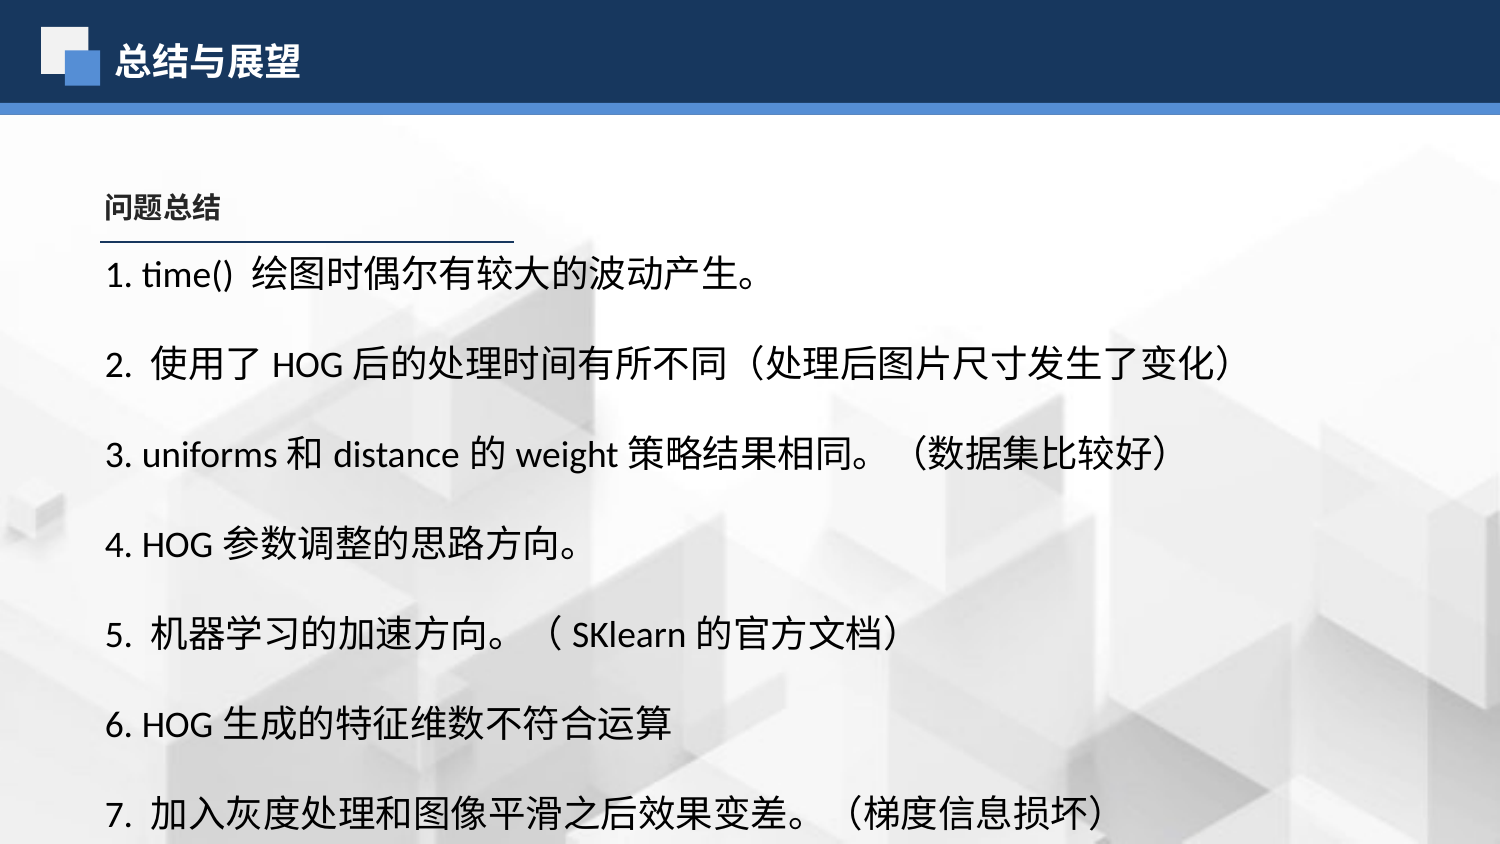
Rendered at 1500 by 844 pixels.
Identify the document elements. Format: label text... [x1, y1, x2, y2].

text_box [0, 0, 1500, 101]
text_box 1. time() 绘图时偶尔有较大的波动产生。 2. 使用了HOG后的处理时间有所不同（处理后图片尺寸发生了变化） 3. uniforms和distance的weight策略结果相同。（数据集比较好） 4. HOG参数调整的思路方向。 5. 机器学习的加速方向。（SKlearn的官方文档） 6. HOG生成的特征维数不符合运算 7. 加入灰度处理和图像平滑之后效果变差。（梯度信息损坏） [89, 242, 1441, 842]
text_box [39, 25, 91, 76]
text_box [0, 101, 1500, 117]
text_box [63, 48, 102, 88]
text_box 总结与展望 [100, 30, 479, 91]
text_box 问题总结 [89, 182, 514, 242]
